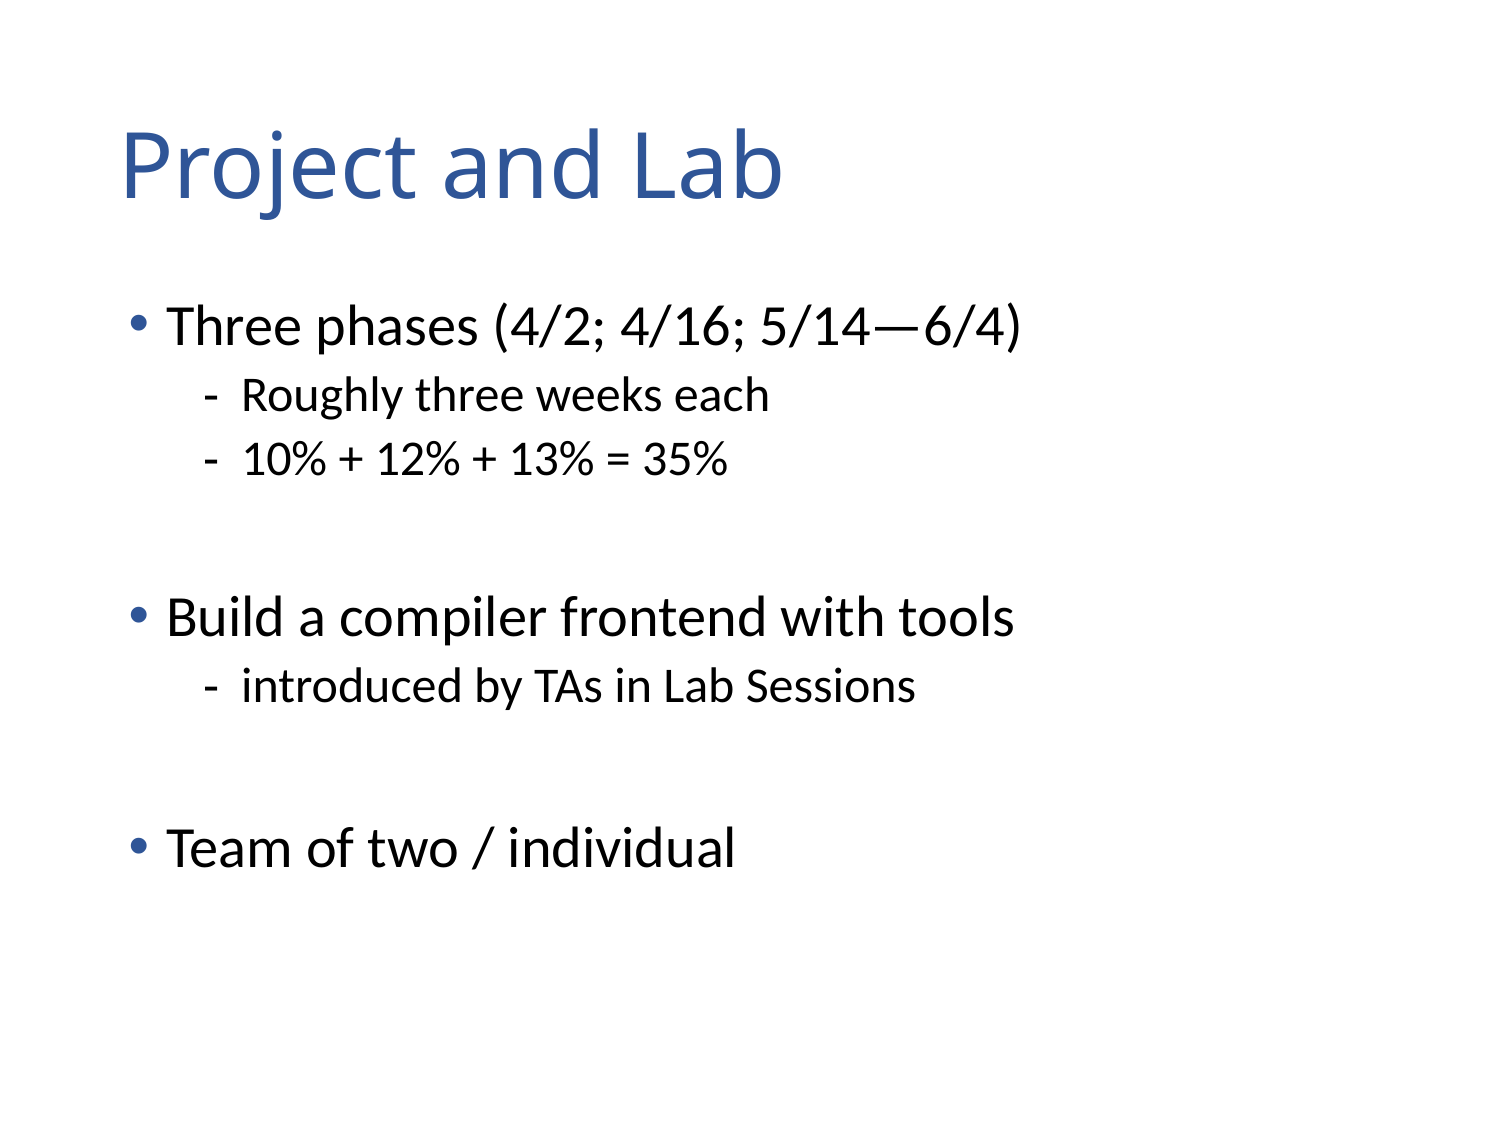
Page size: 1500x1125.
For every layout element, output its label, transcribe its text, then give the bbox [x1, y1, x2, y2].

title Project and Lab [103, 59, 1397, 278]
list Three phases (4/2; 4/16; 5/14—6/4) Roughly three weeks each 10% + 12% + 13% = 35% Build a compiler frontend with tools introduced by TAs in Lab Sessions Team of two / individual [113, 287, 1275, 998]
